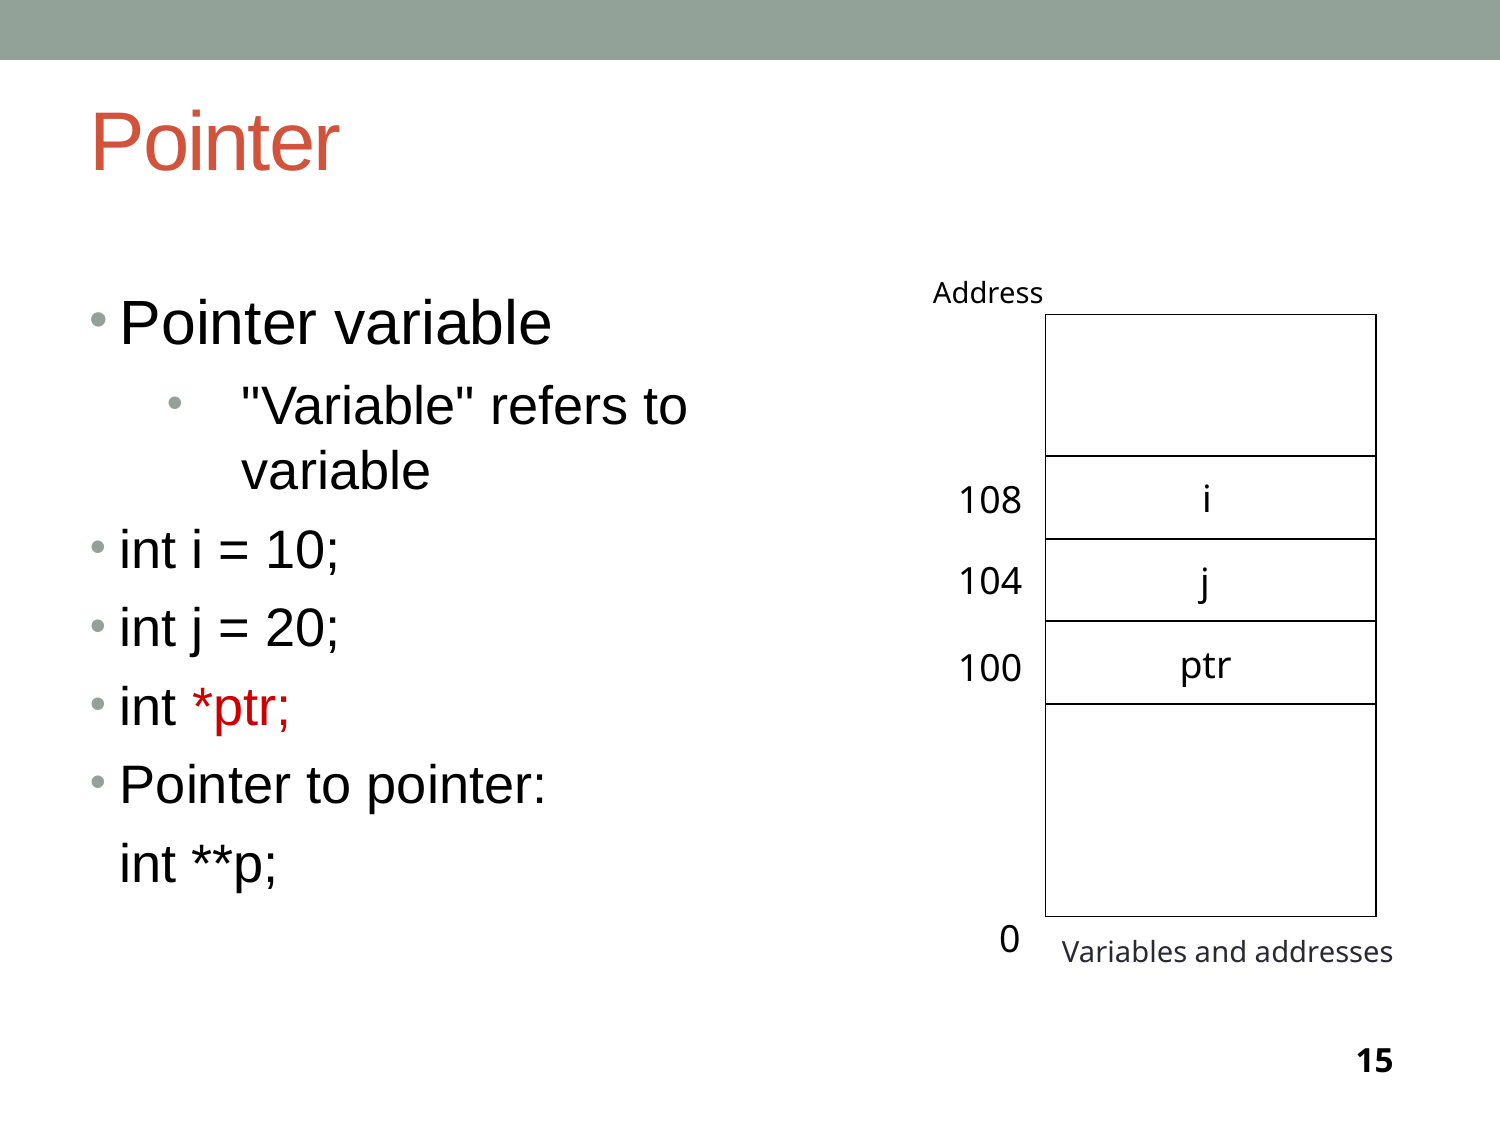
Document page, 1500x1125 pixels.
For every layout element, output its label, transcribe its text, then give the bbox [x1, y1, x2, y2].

title Pointer [75, 66, 1425, 209]
list Pointer variable "Variable" refers to variable int i = 10; int j = 20; int *ptr; Pointer to pointer: int **p; [75, 274, 738, 1049]
text_box j [1185, 550, 1225, 612]
text_box [1045, 622, 1376, 705]
text_box Address [918, 267, 1059, 318]
text_box 104 [943, 549, 1038, 610]
text_box [1045, 539, 1376, 622]
slide_number 15 [1340, 1035, 1447, 1089]
text_box 100 [943, 635, 1038, 697]
text_box [1045, 314, 1376, 456]
text_box ptr [1164, 633, 1247, 694]
text_box 108 [943, 467, 1038, 529]
text_box 0 [984, 907, 1036, 968]
text_box [1045, 456, 1376, 539]
text_box Variables and addresses [1047, 916, 1419, 978]
text_box i [1187, 466, 1227, 528]
text_box [1045, 705, 1376, 917]
